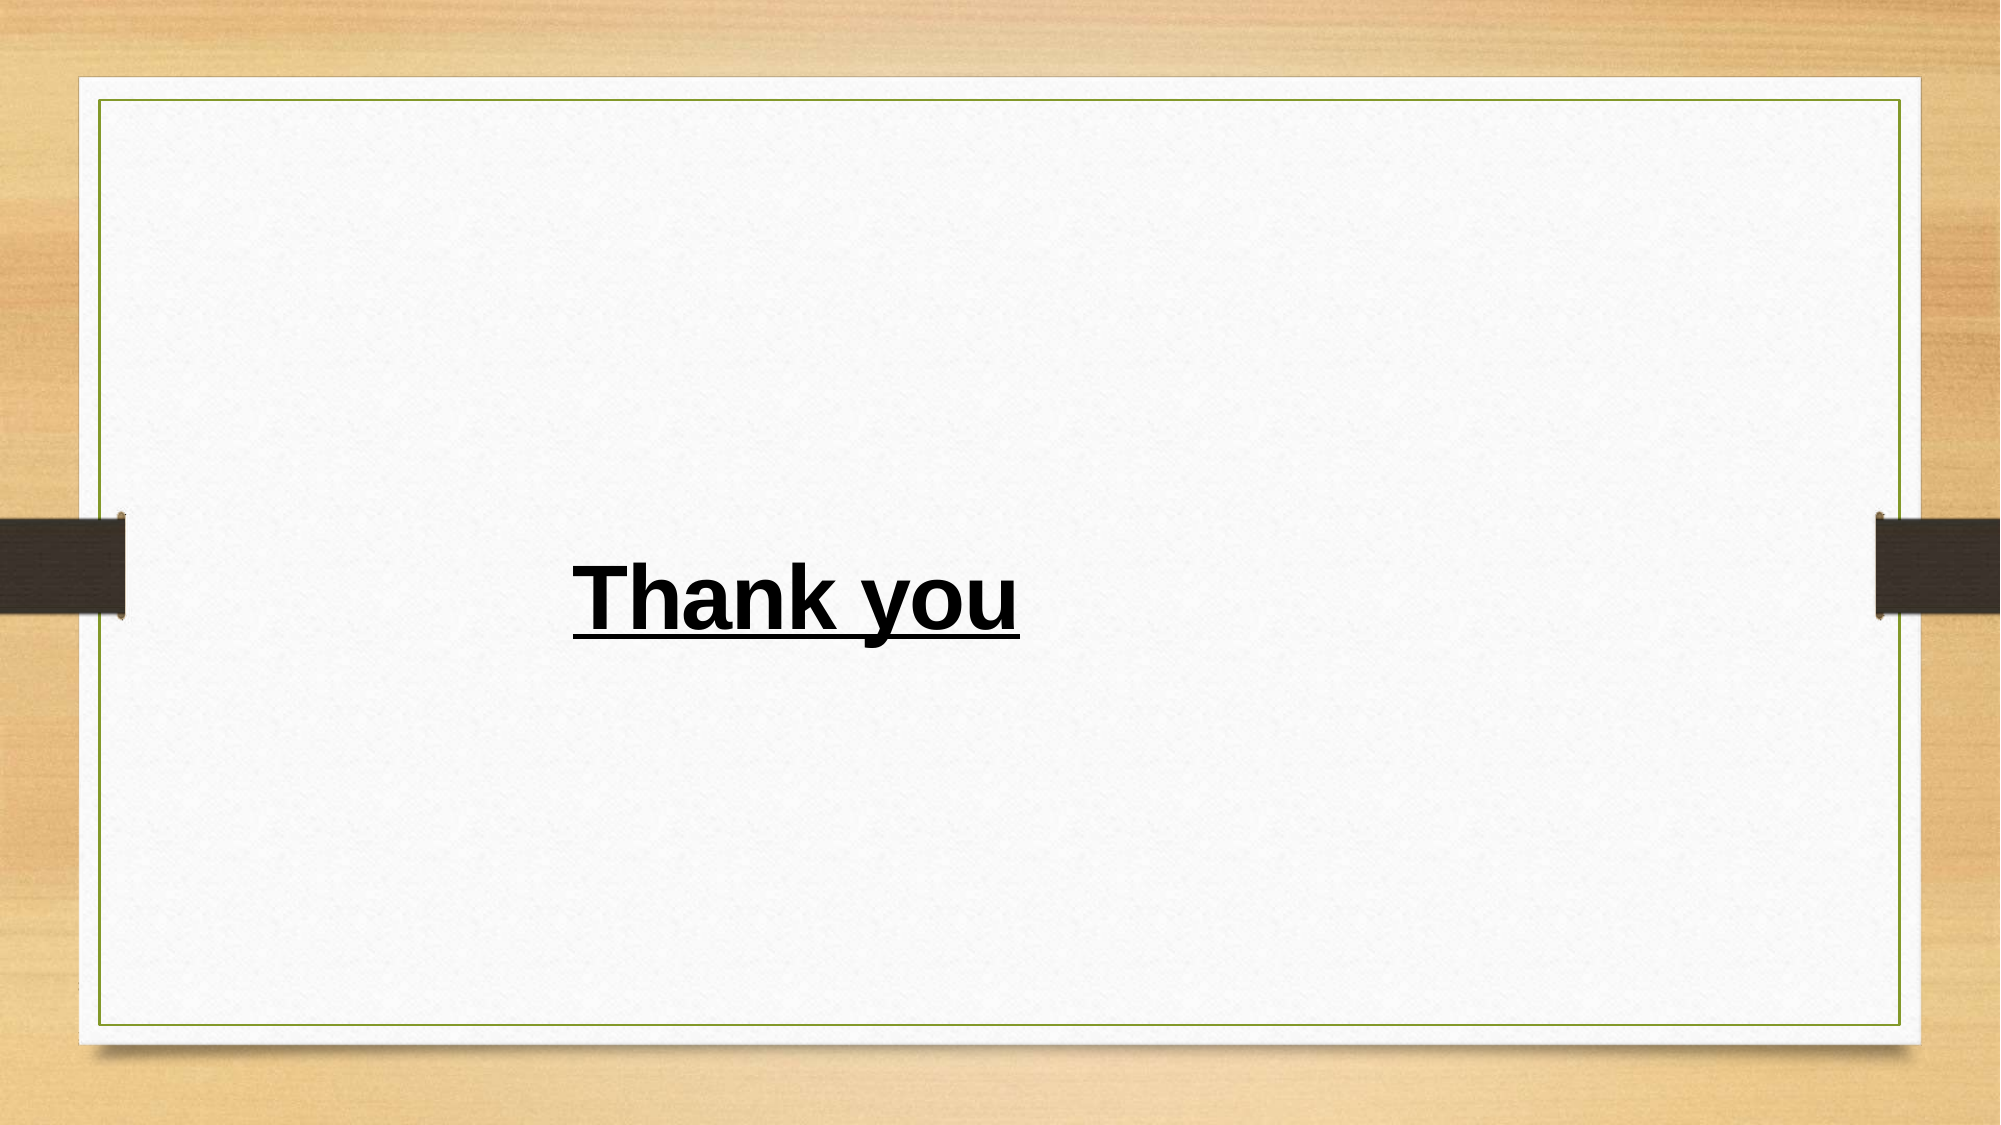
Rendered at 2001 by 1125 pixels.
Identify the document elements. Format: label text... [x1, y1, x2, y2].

list Thank you [498, 524, 1502, 1125]
picture [0, 0, 2000, 1125]
